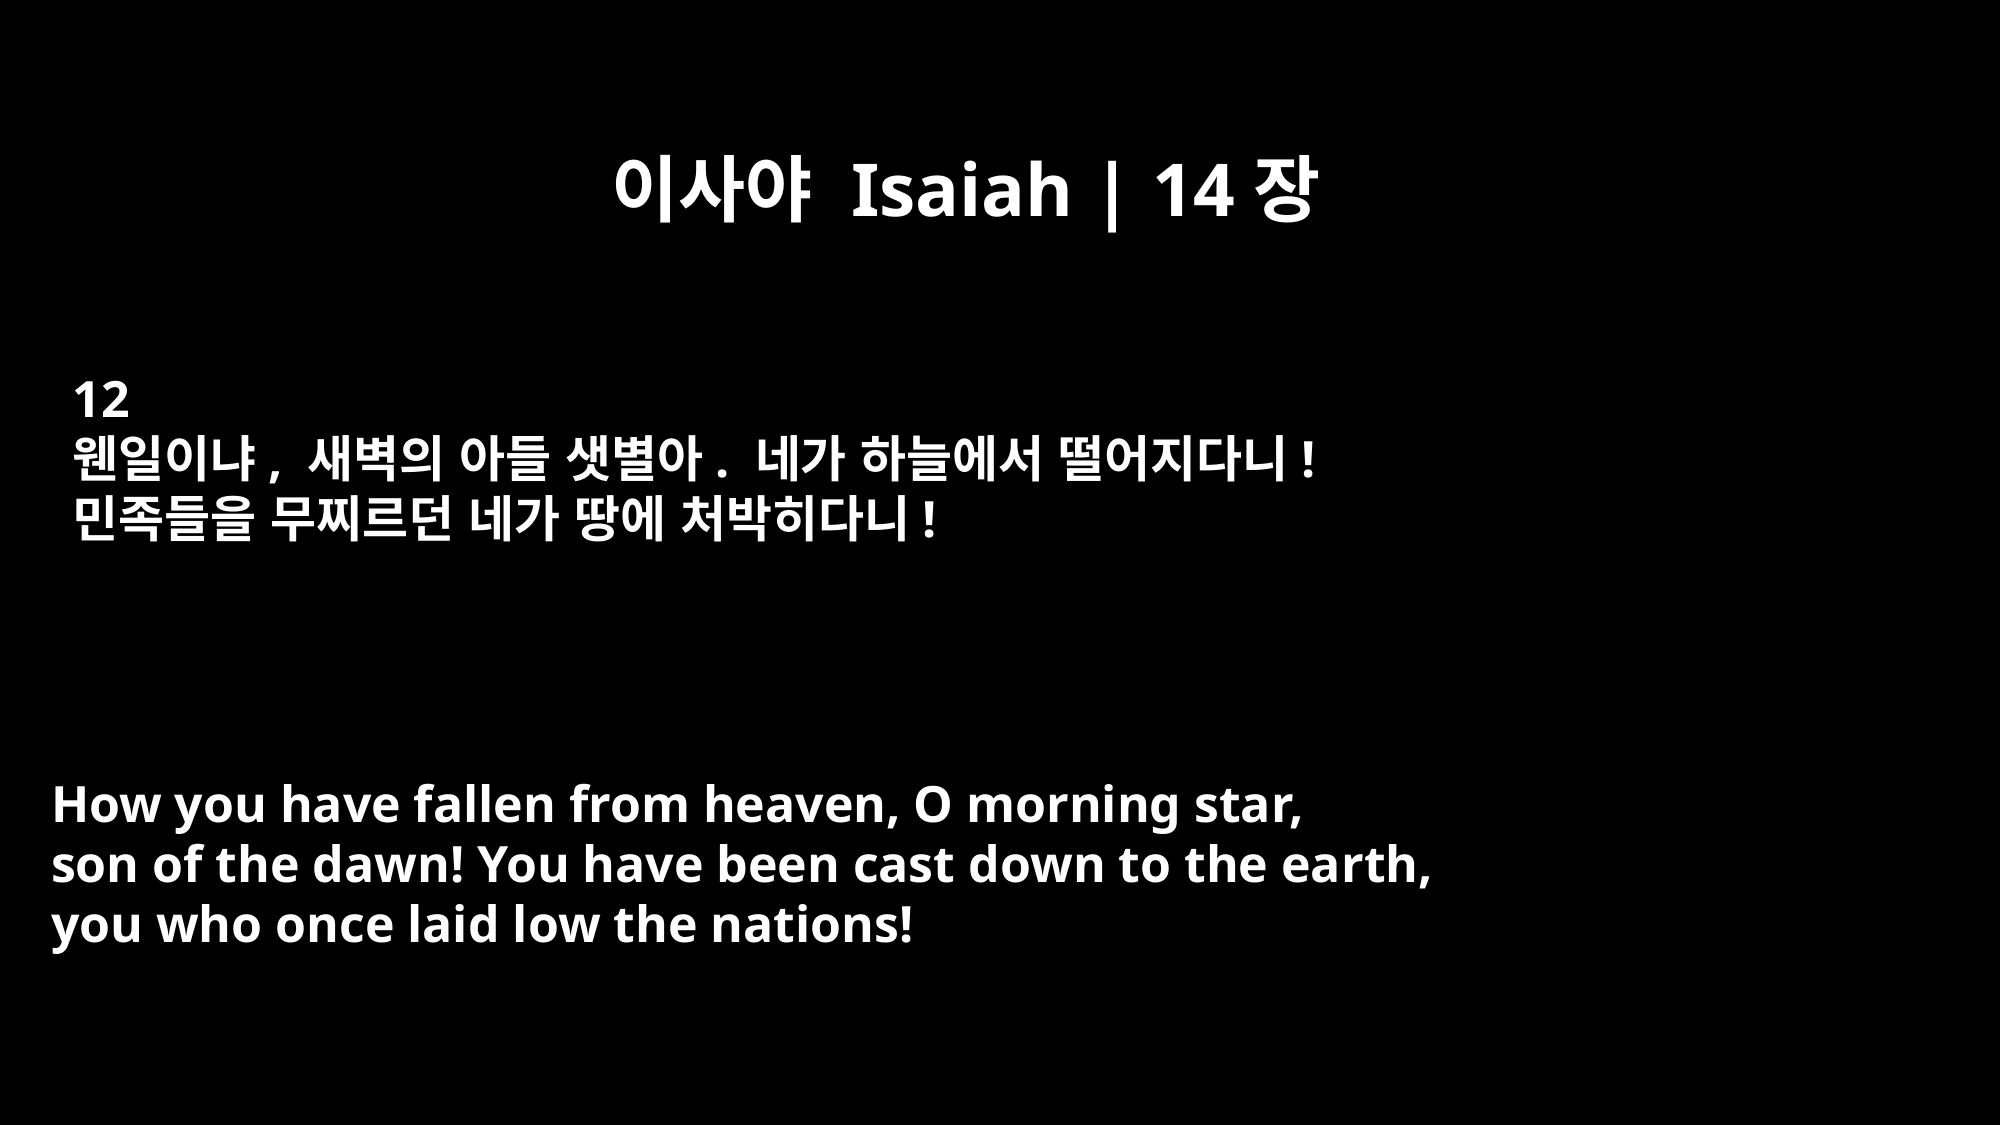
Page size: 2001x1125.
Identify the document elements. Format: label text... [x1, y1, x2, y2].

text_box 이사야 Isaiah | 14장 [596, 136, 1336, 239]
text_box 12 웬일이냐, 새벽의 아들 샛별아. 네가 하늘에서 떨어지다니! 민족들을 무찌르던 네가 땅에 처박히다니! [57, 359, 1330, 555]
text_box How you have fallen from heaven, O morning star, son of the dawn! You have been cast down to the earth, you who once laid low the nations! [36, 764, 1449, 960]
